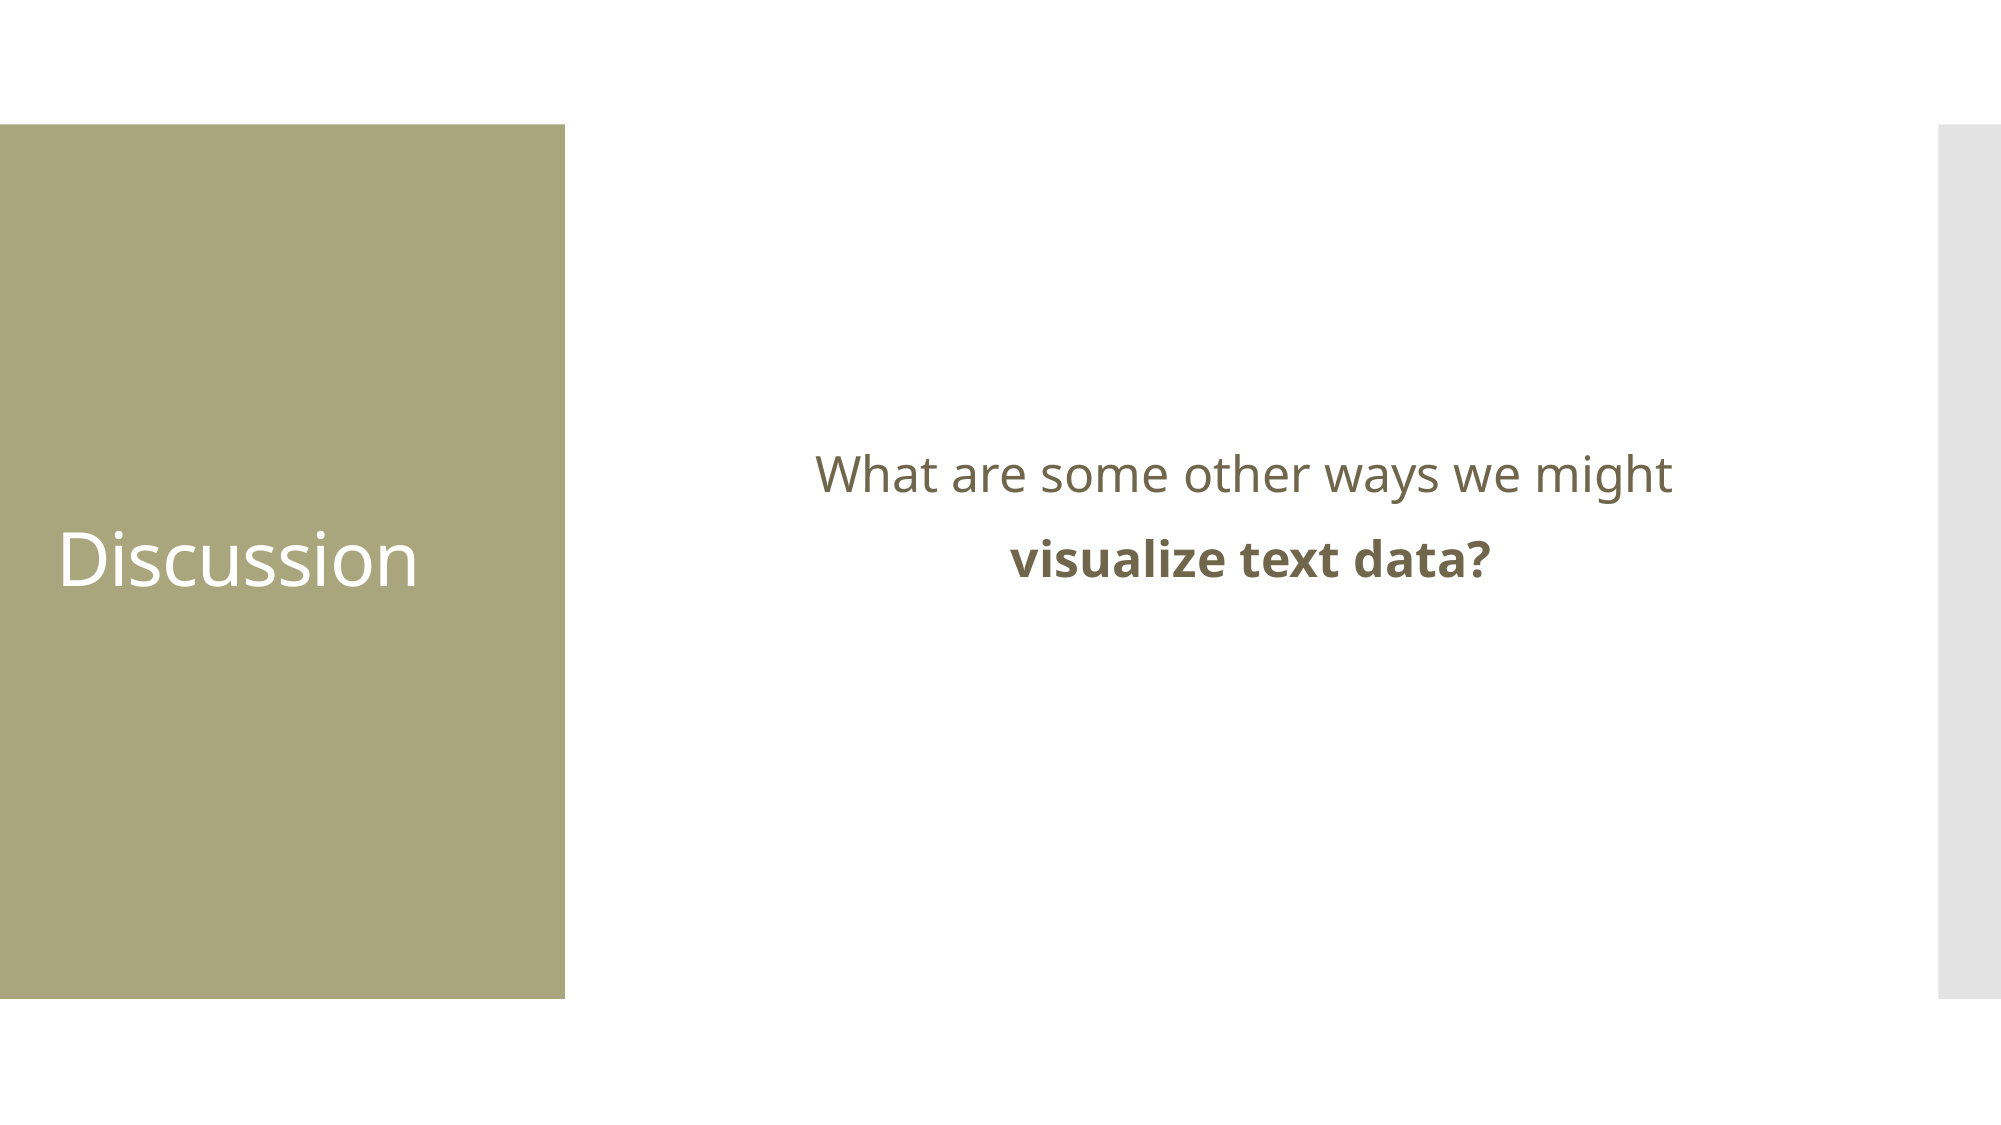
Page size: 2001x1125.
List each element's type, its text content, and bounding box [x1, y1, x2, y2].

text_box Discussion [41, 184, 525, 940]
list What are some other ways we might visualize text data? [576, 264, 1927, 1065]
